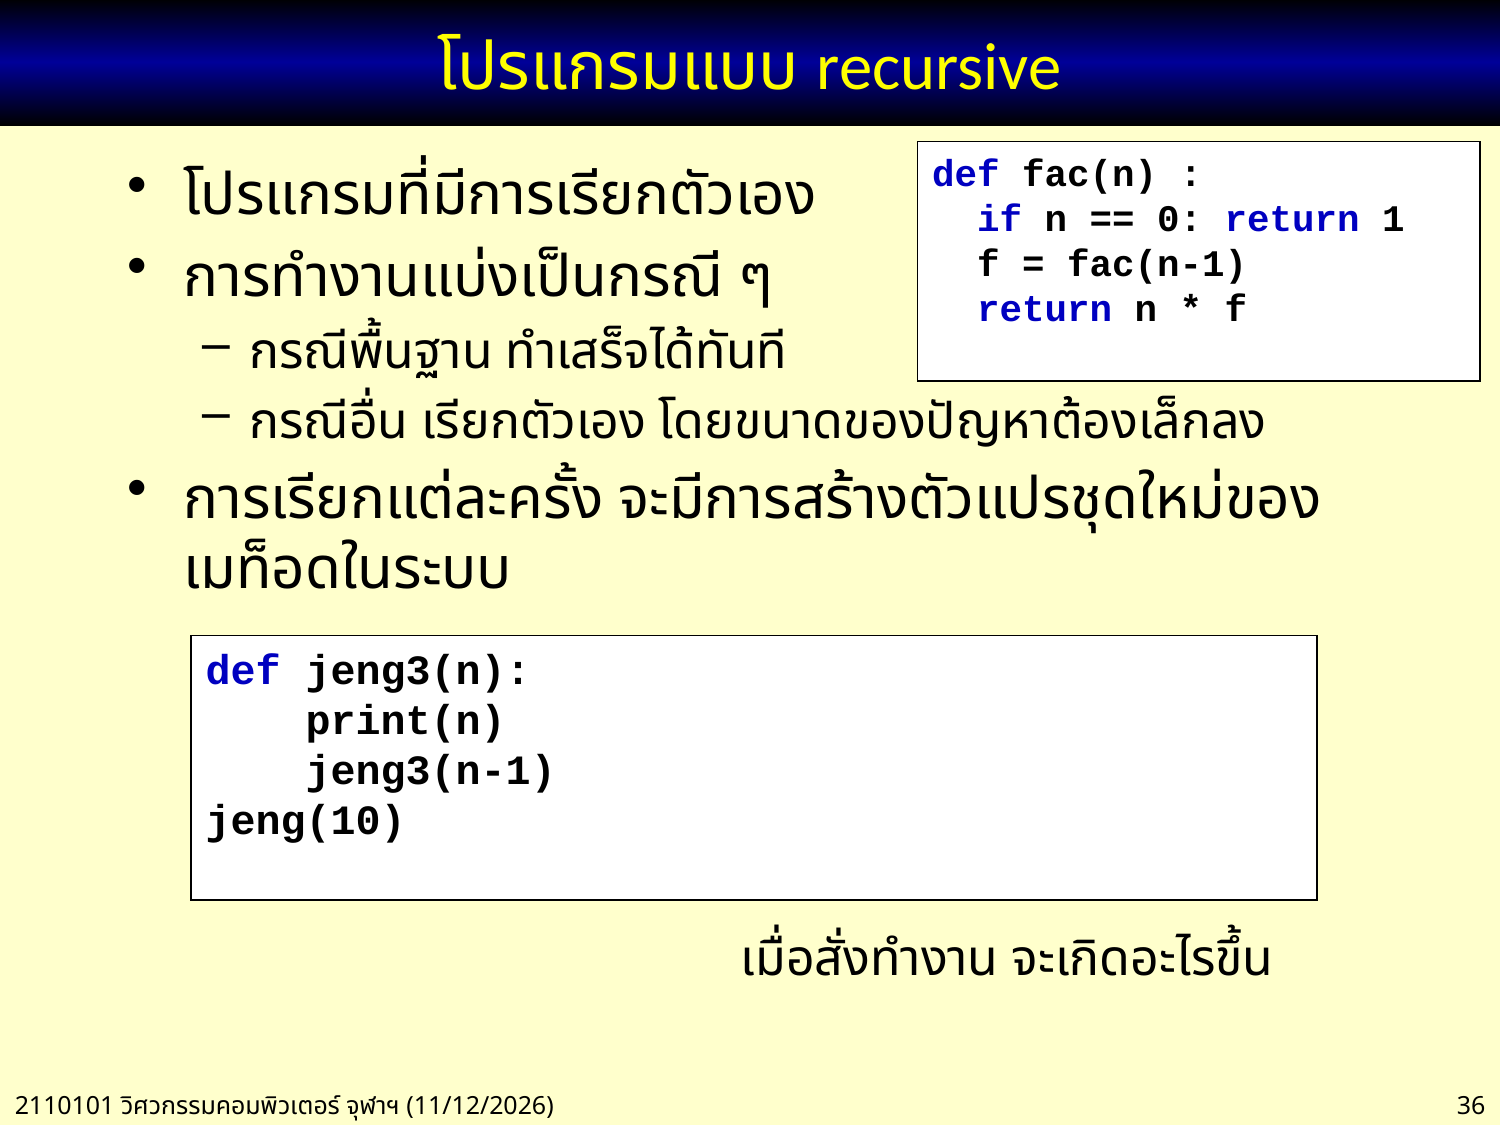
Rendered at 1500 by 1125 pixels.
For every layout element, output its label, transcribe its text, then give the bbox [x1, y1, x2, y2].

text_box เมื่อสั่งทำงาน จะเกิดอะไรขึ้น [726, 918, 1289, 994]
list โปรแกรมที่มีการเรียกตัวเอง การทำงานแบ่งเป็นกรณี ๆ กรณีพื้นฐาน ทำเสร็จได้ทันที กรณีอื่น เรียกตัวเอง โดยขนาดของปัญหาต้องเล็กลง การเรียกแต่ละครั้ง จะมีการสร้างตัวแปรชุดใหม่ของเมท็อดในระบบ [112, 148, 1412, 651]
text_box def fac(n) : if n == 0: return 1 f = fac(n-1) return n * f [917, 141, 1480, 382]
text_box def jeng3(n): print(n) jeng3(n-1) jeng(10) [190, 635, 1318, 901]
title โปรแกรมแบบ recursive [0, 0, 1500, 126]
